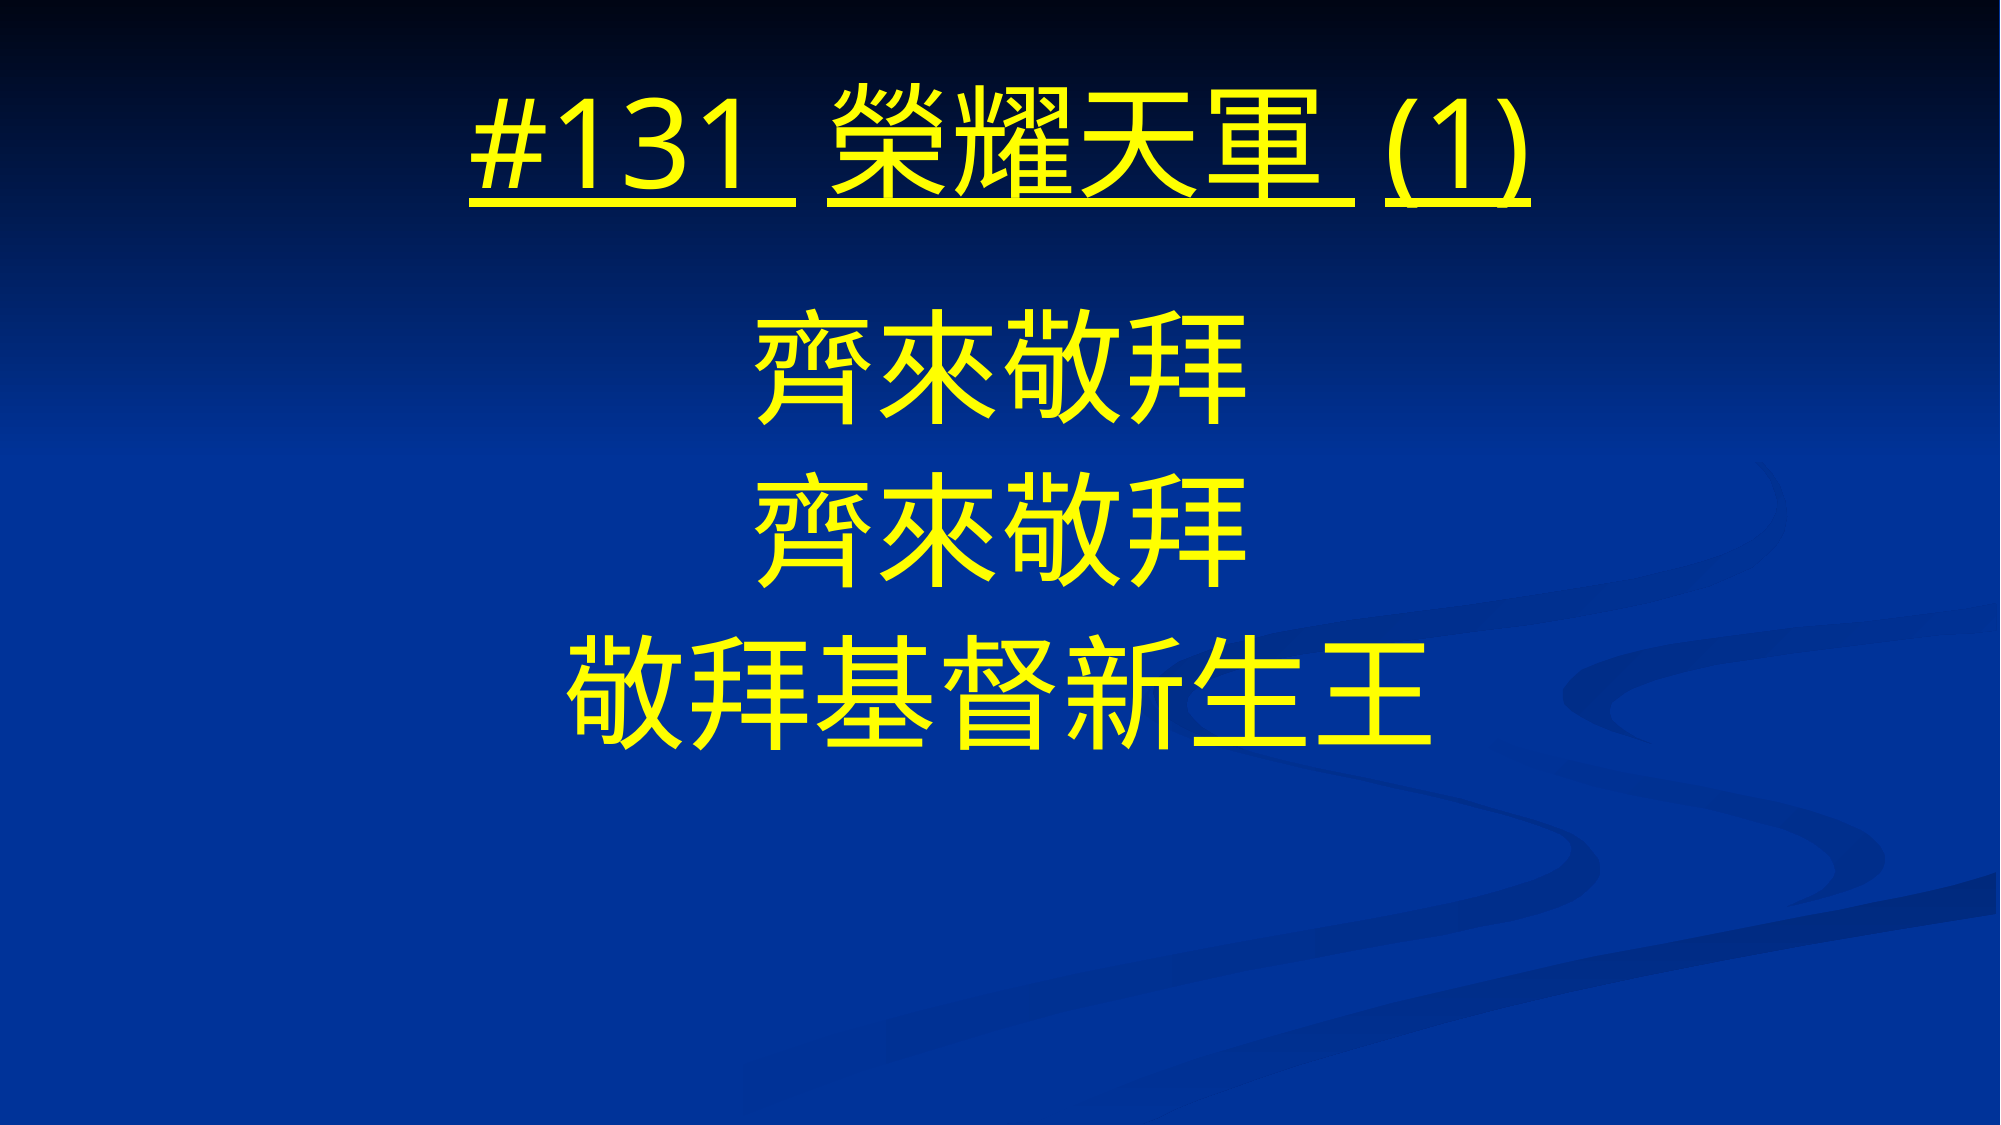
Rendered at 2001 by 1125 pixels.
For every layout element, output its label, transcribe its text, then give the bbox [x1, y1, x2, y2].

title #131 榮耀天軍 (1) [99, 45, 1900, 233]
list 齊來敬拜 齊來敬拜 敬拜基督新生王 [54, 282, 1945, 1025]
